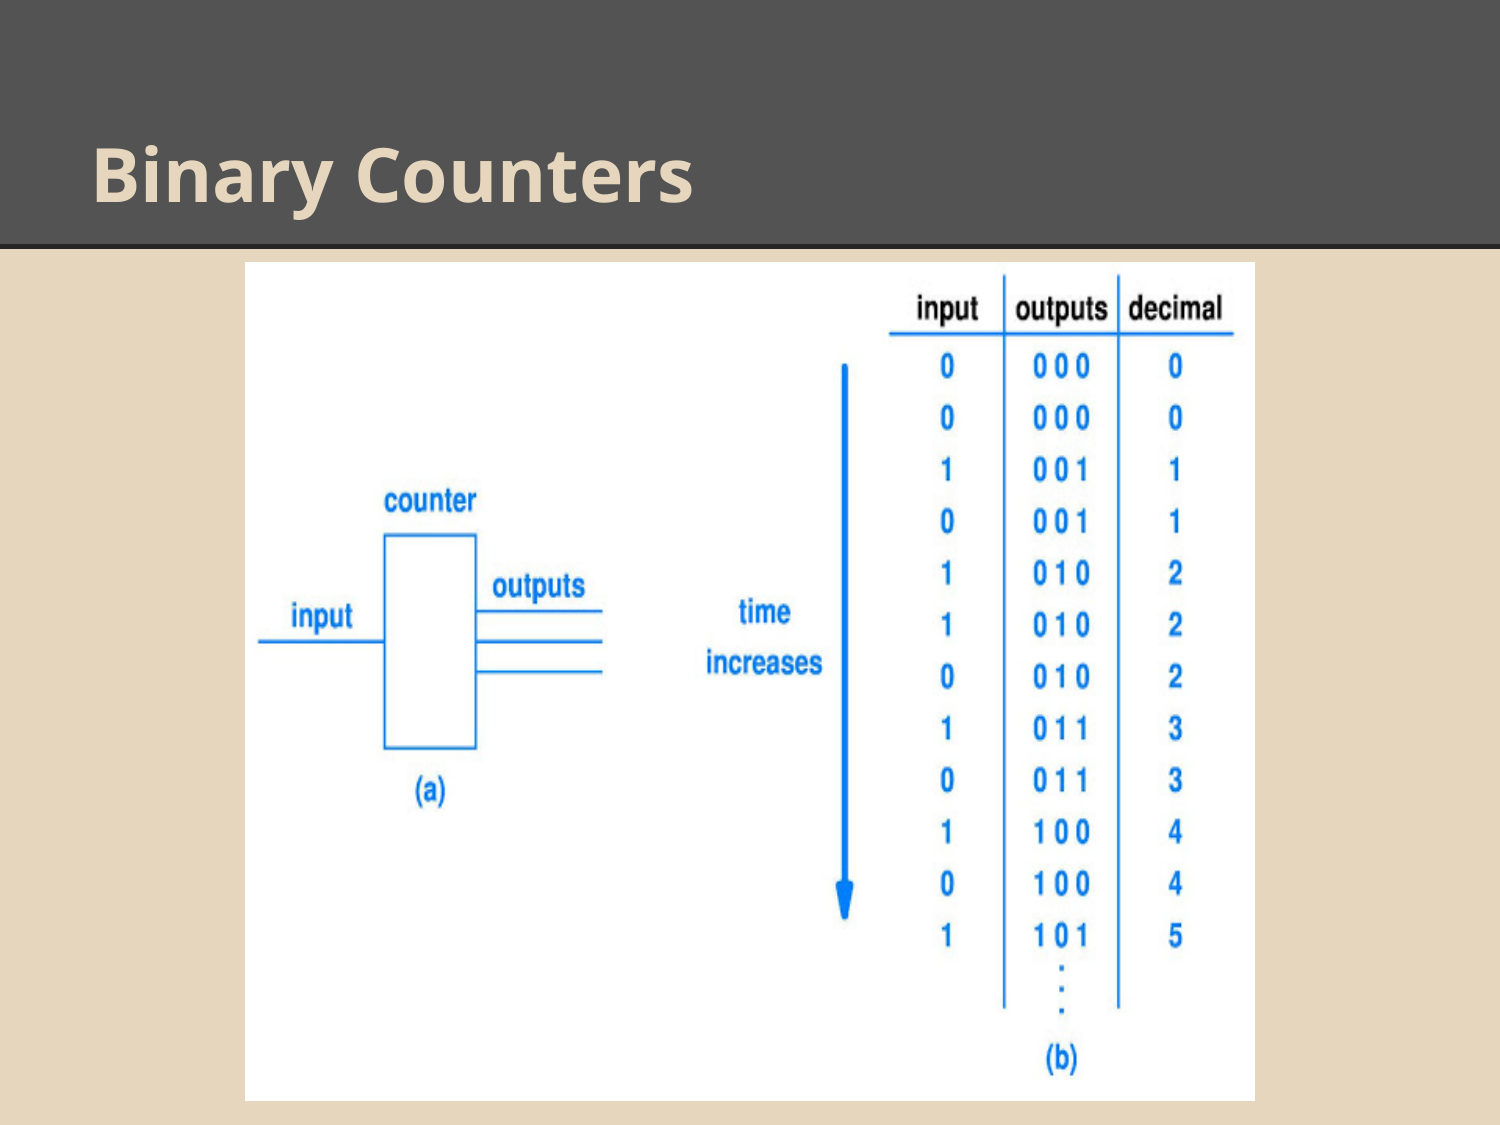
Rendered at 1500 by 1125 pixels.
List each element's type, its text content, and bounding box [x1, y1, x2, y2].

title Binary Counters [75, 45, 1425, 233]
picture [244, 262, 1256, 1102]
